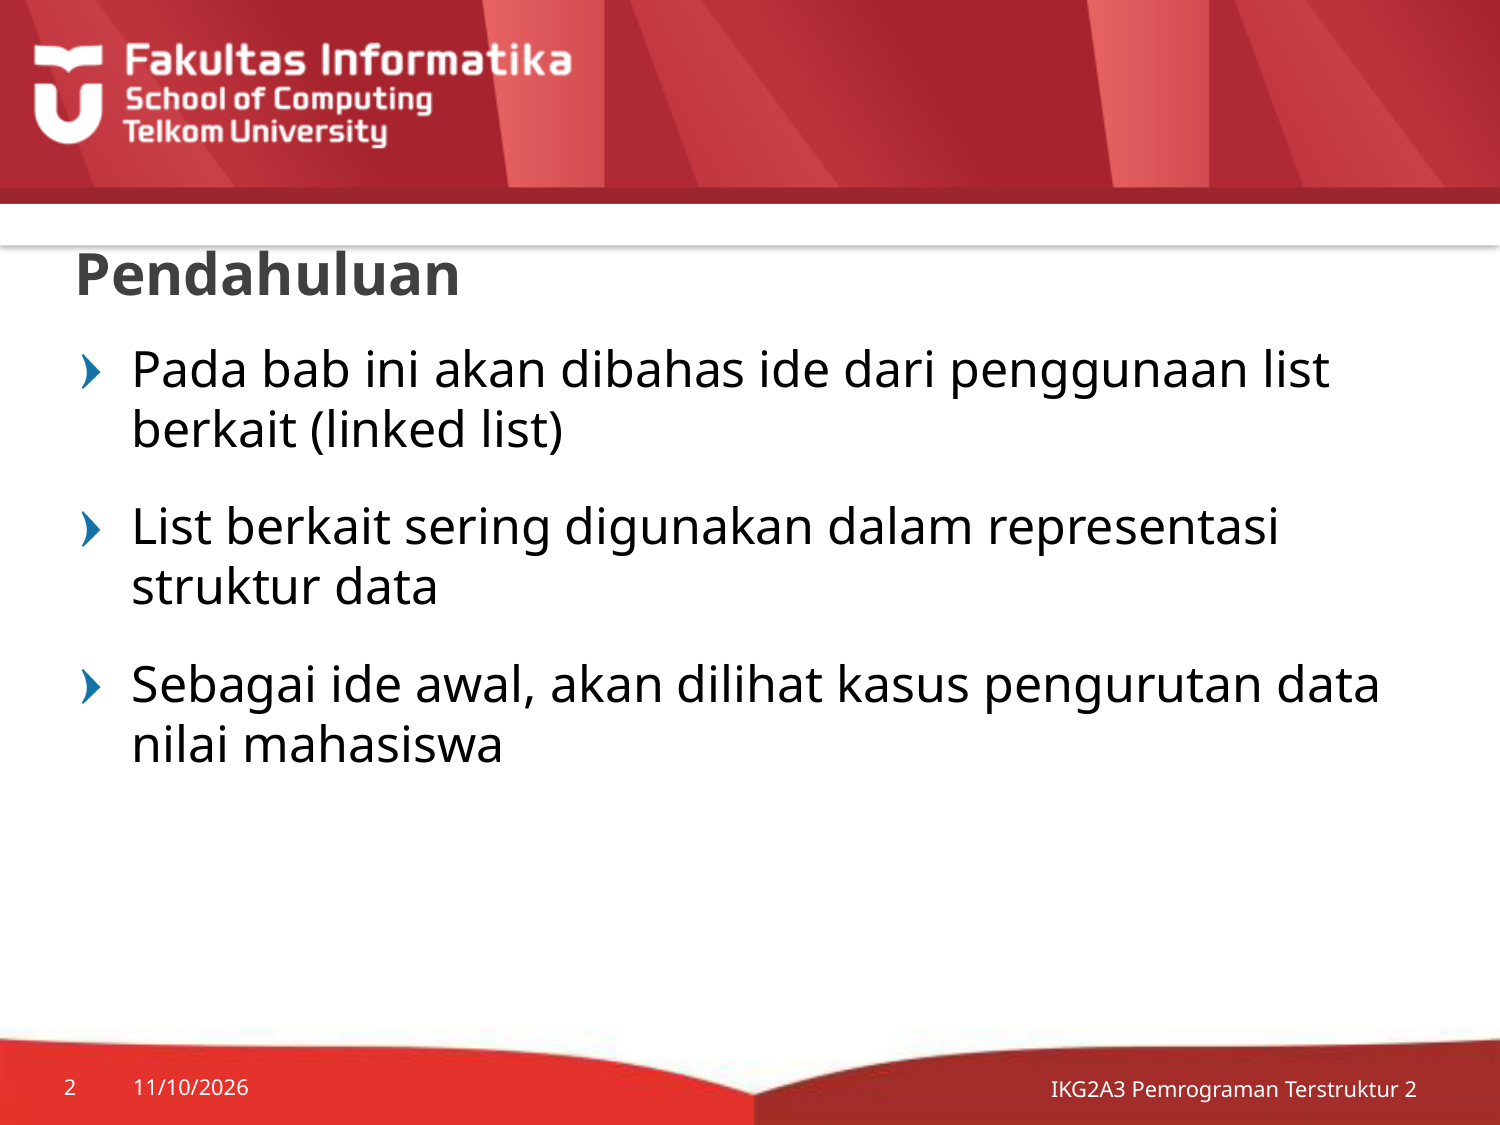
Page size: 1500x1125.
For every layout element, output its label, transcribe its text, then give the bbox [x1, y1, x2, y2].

picture [75, 343, 104, 391]
list Pada bab ini akan dibahas ide dari penggunaan list berkait (linked list) List berkait sering digunakan dalam representasi struktur data Sebagai ide awal, akan dilihat kasus pengurutan data nilai mahasiswa [60, 329, 1426, 990]
picture [75, 658, 104, 706]
picture [0, 1024, 1500, 1125]
picture [0, 0, 1500, 203]
list IKG2A3 Pemrograman Terstruktur 2 [888, 1058, 1433, 1119]
title Pendahuluan [59, 219, 1426, 325]
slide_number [132, 1058, 403, 1119]
slide_number 2 [63, 1058, 123, 1119]
picture [75, 500, 104, 549]
